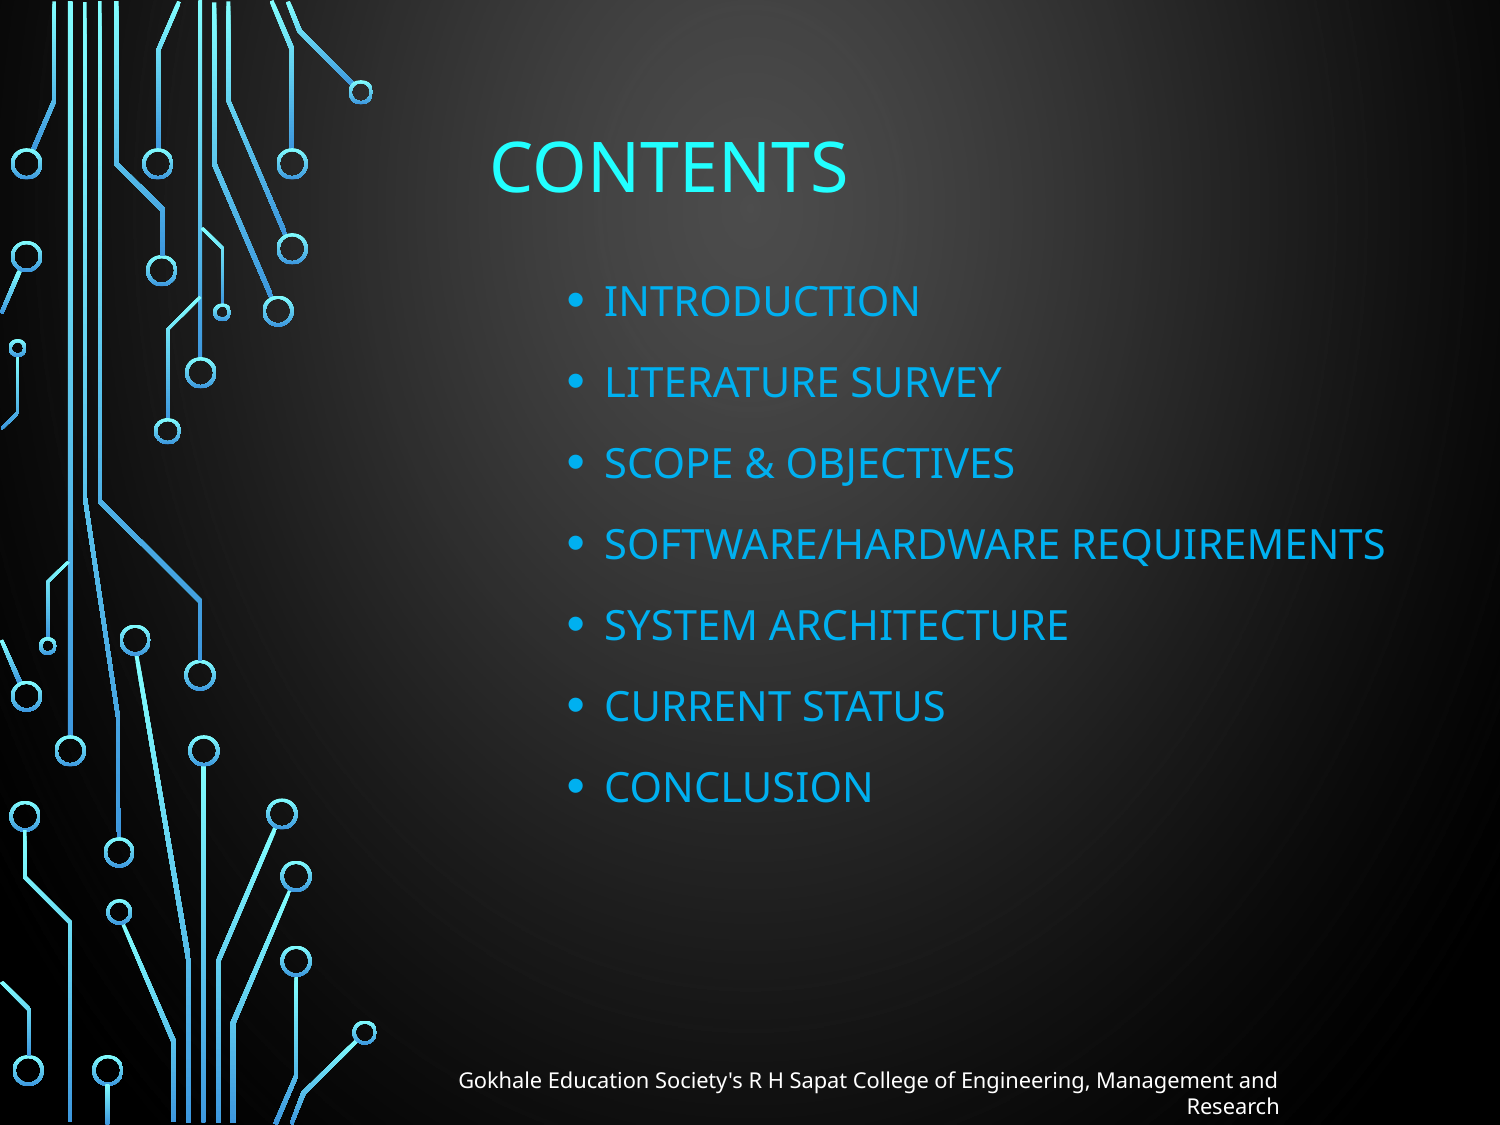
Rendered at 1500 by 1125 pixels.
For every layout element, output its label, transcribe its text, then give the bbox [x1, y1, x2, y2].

title Contents [474, 125, 532, 263]
subtitle Introduction Literature Survey Scope & Objectives Software/Hardware Requirements System Architecture Current Status Conclusion [532, 62, 1430, 1013]
footer Gokhale Education Society's R H Sapat College of Engineering, Management and Research [437, 1062, 1295, 1123]
